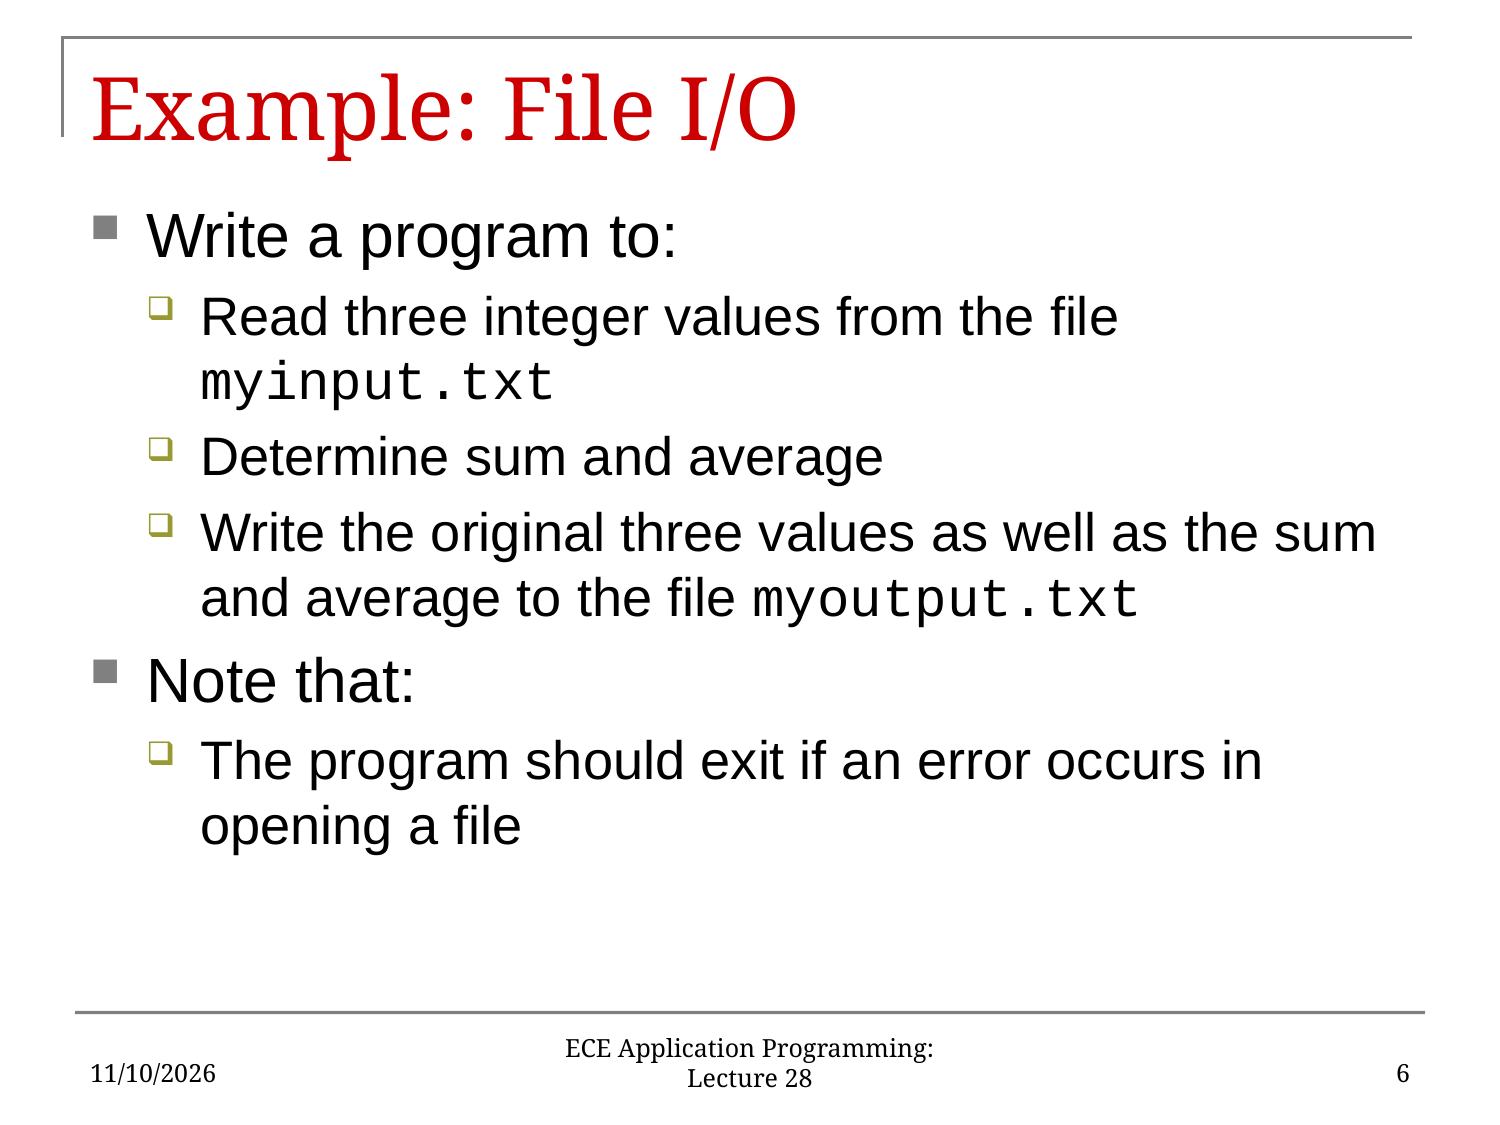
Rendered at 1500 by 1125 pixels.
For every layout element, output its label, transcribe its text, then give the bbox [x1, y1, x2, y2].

title Example: File I/O [75, 45, 1425, 163]
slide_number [74, 1023, 426, 1100]
list Write a program to: Read three integer values from the file myinput.txt Determine sum and average Write the original three values as well as the sum and average to the file myoutput.txt Note that: The program should exit if an error occurs in opening a file [75, 187, 1425, 1006]
footer ECE Application Programming: Lecture 28 [512, 1024, 988, 1101]
slide_number 6 [1074, 1023, 1426, 1100]
